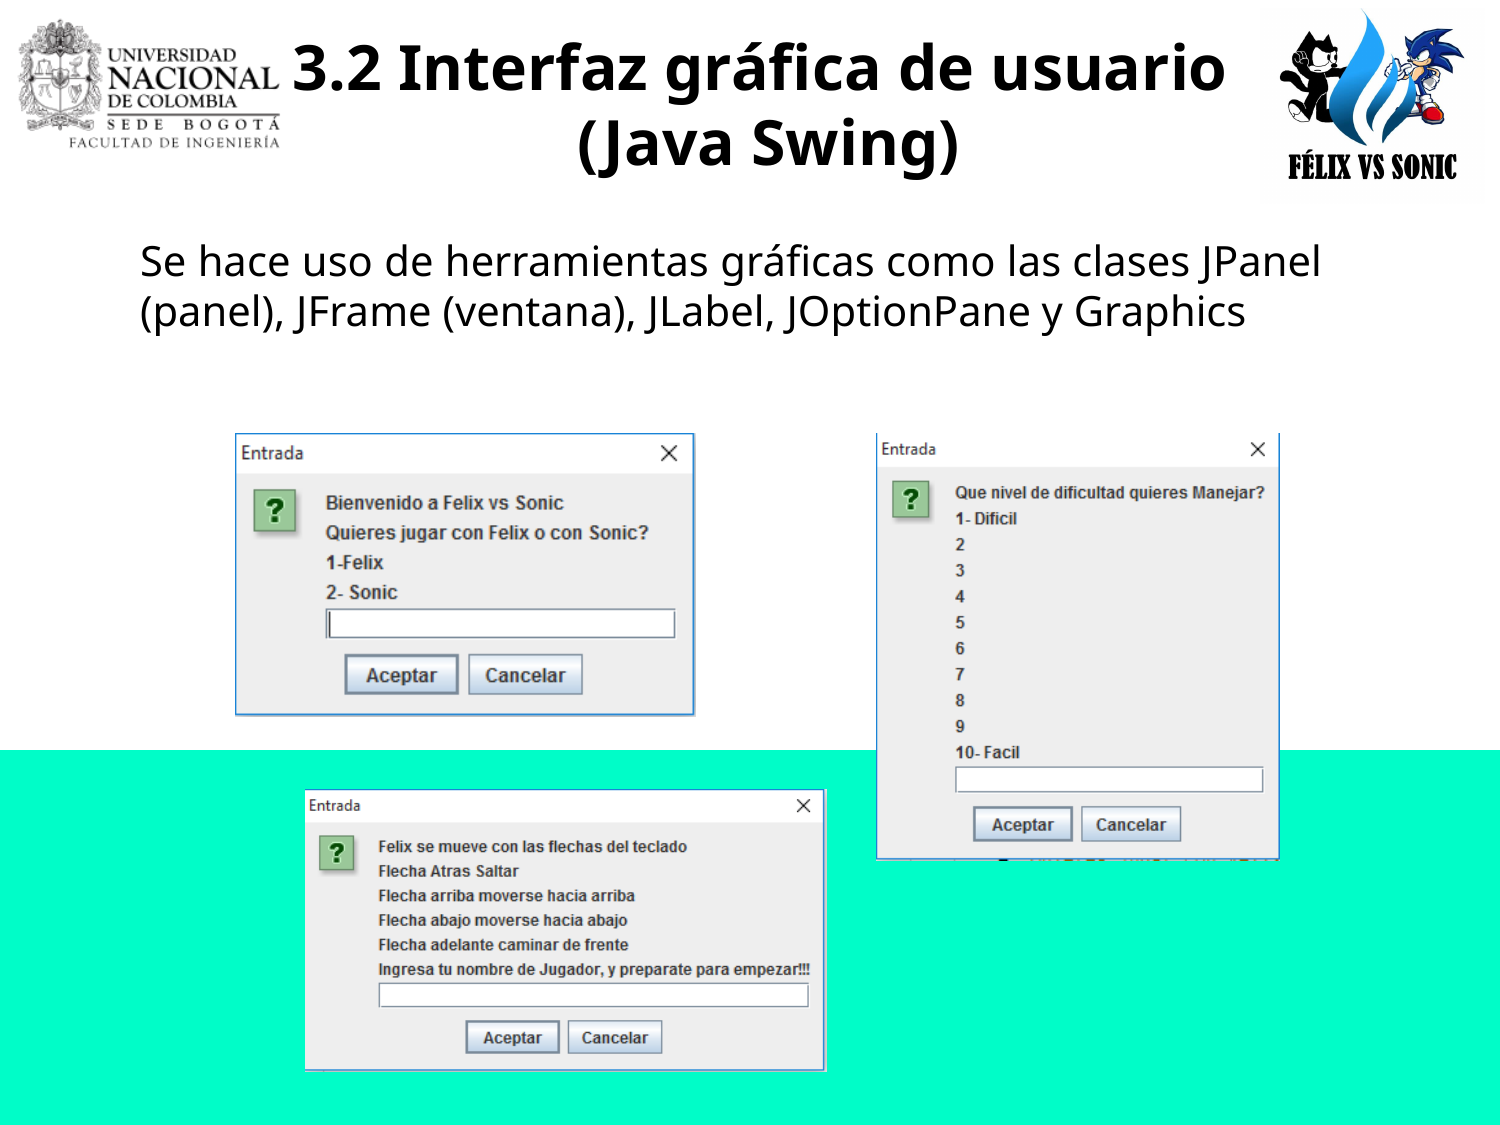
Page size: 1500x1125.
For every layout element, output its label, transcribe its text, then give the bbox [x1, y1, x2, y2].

picture [875, 433, 1280, 862]
picture [235, 433, 696, 717]
title 3.2 Interfaz gráfica de usuario (Java Swing) [26, 12, 1256, 201]
picture [305, 788, 827, 1073]
picture [1260, 8, 1485, 205]
text_box Se hace uso de herramientas gráficas como las clases JPanel (panel), JFrame (ventana), JLabel, JOptionPane y Graphics [124, 219, 1338, 415]
picture [14, 15, 285, 153]
